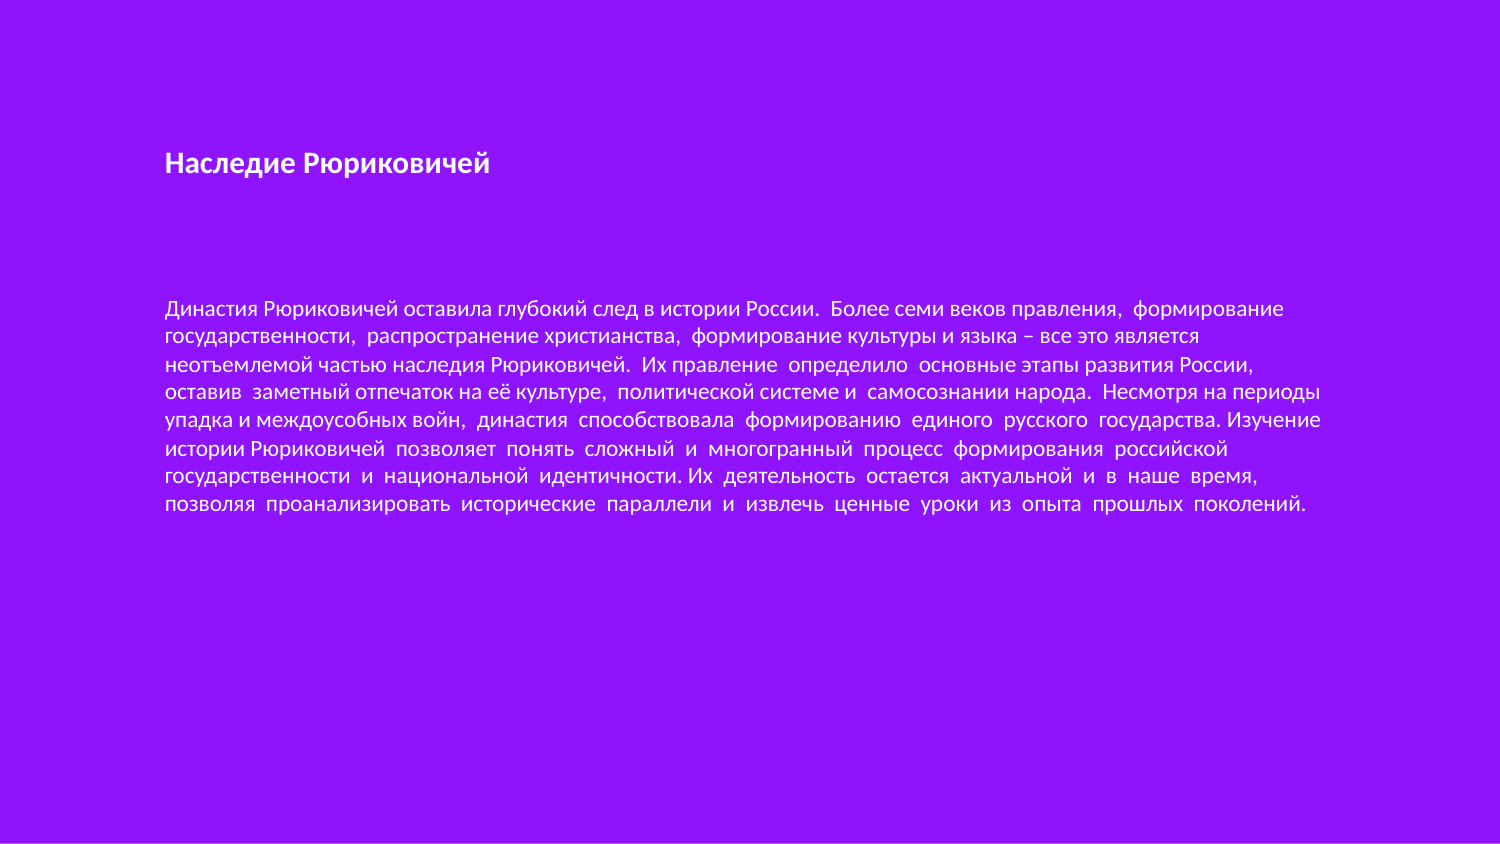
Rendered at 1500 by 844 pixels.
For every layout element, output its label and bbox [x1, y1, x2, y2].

text_box [0, 0, 1500, 844]
